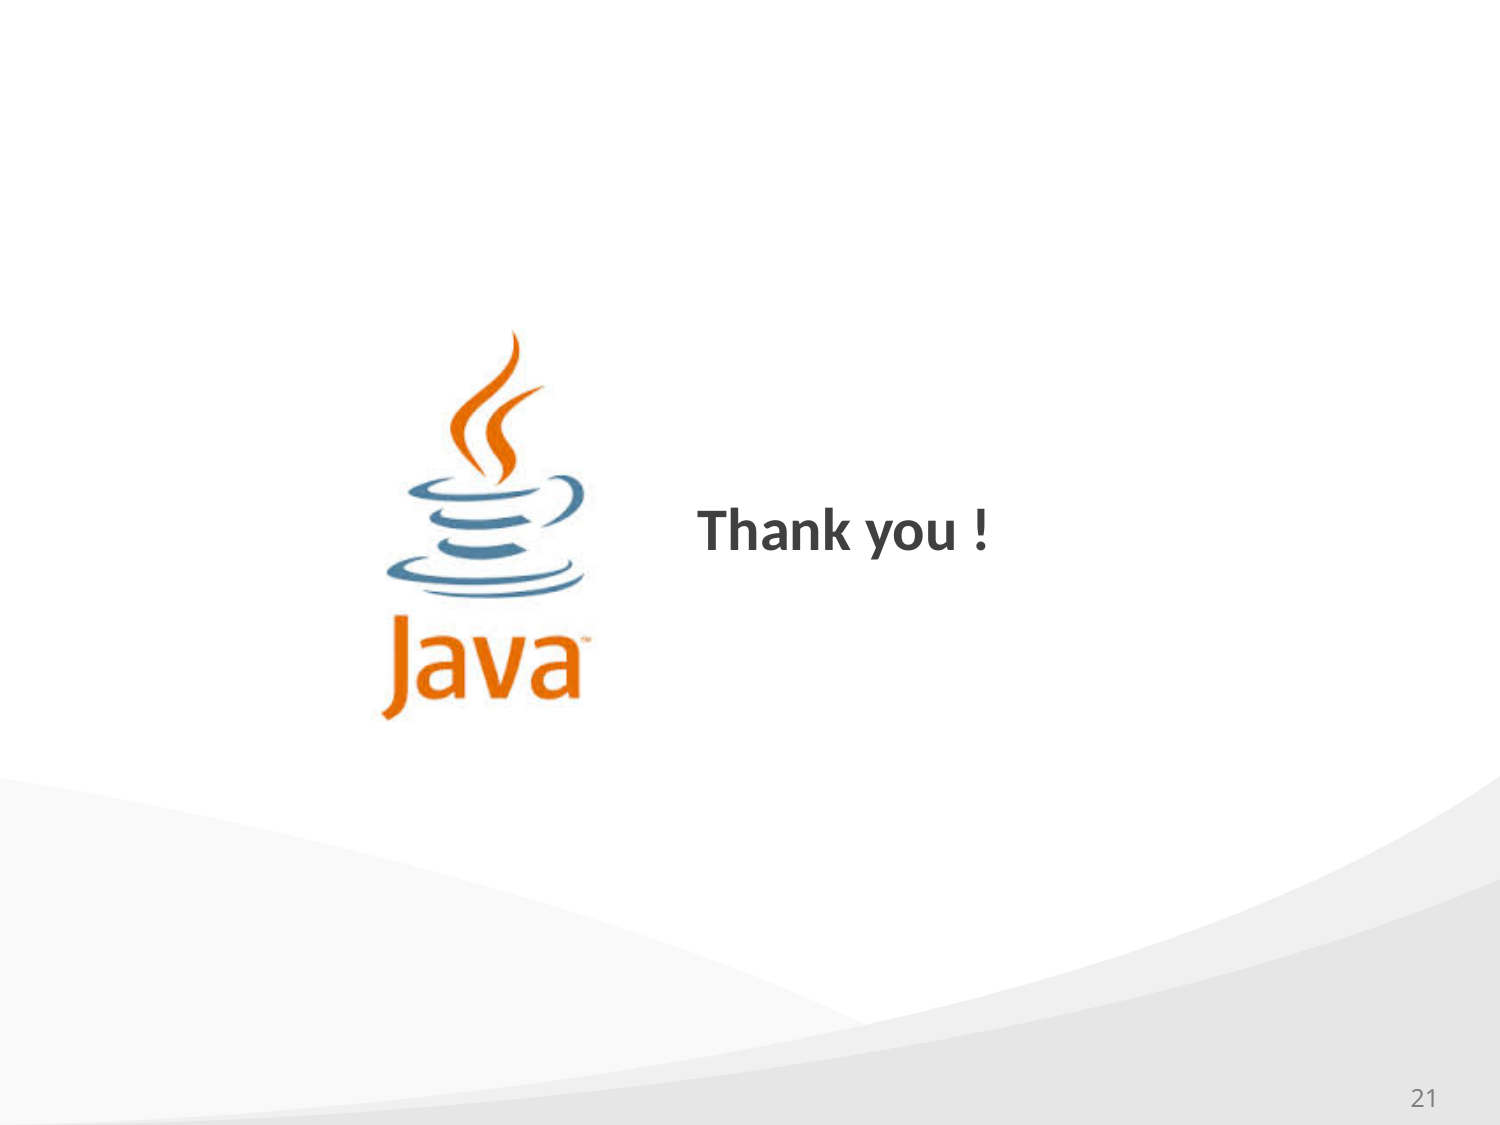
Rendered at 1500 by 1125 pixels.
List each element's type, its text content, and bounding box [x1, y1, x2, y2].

picture [0, 0, 1500, 1125]
title Thank you ! [687, 482, 1325, 570]
